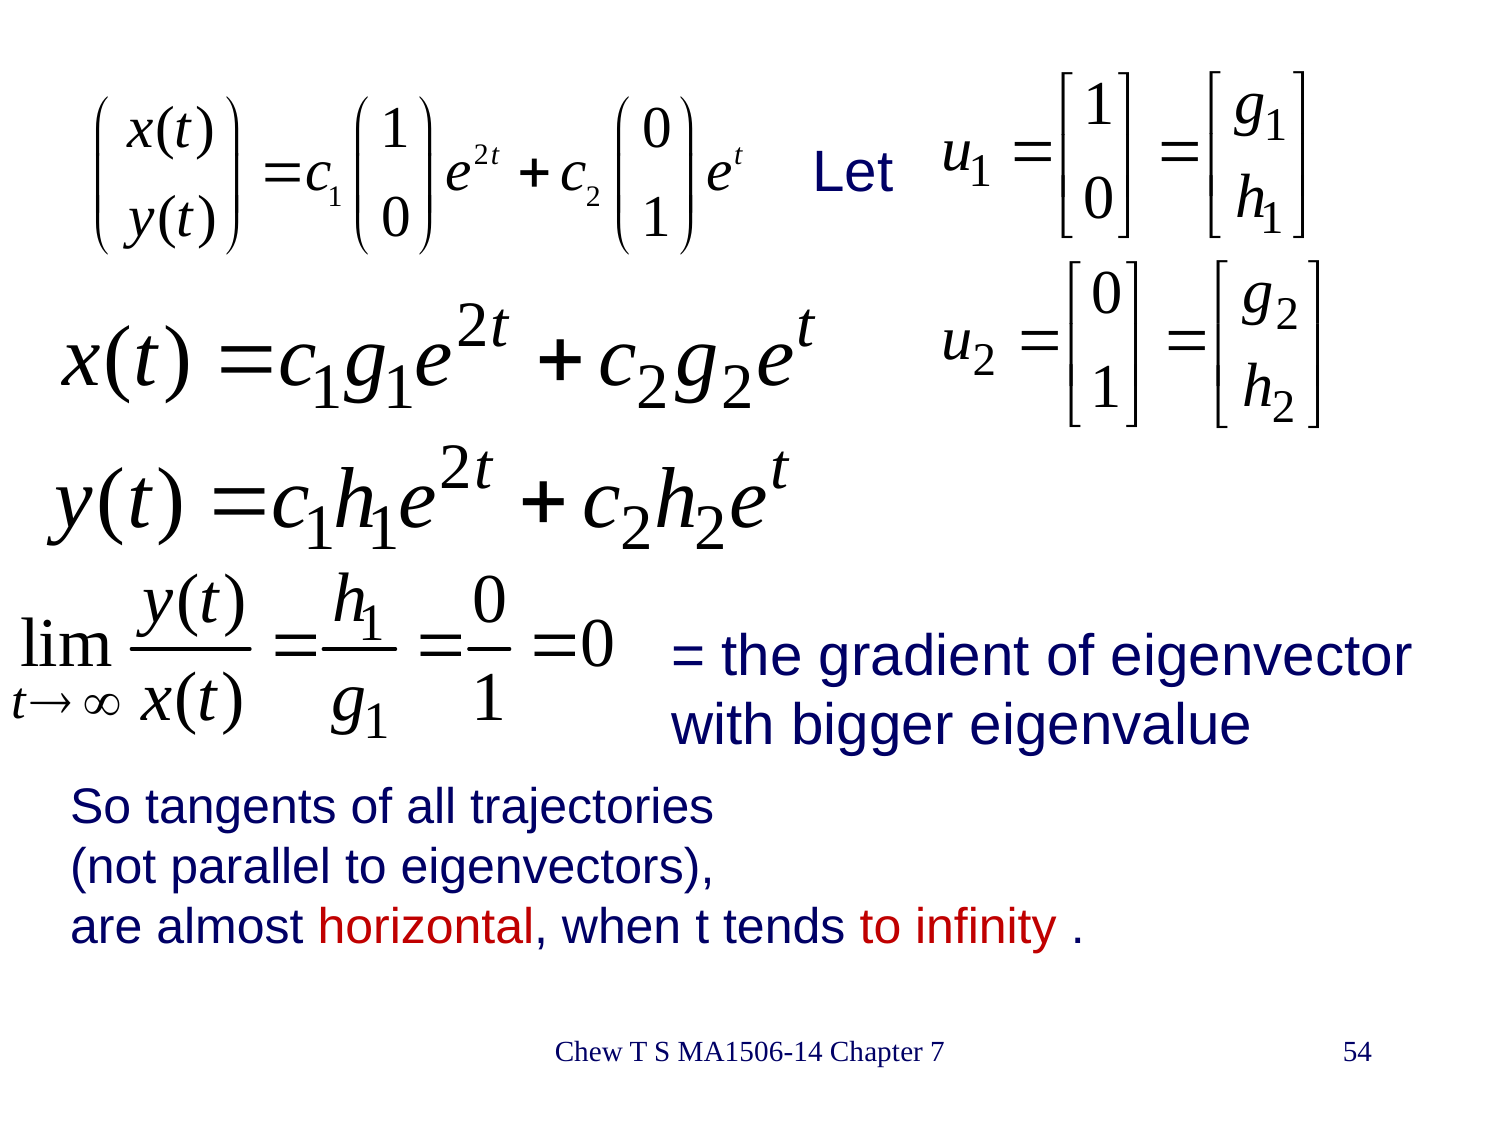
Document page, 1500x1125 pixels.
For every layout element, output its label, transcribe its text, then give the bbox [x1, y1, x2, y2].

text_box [88, 89, 751, 263]
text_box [40, 432, 798, 557]
text_box So tangents of all trajectories (not parallel to eigenvectors), are almost horizontal, when t tends to infinity . [55, 765, 1100, 1021]
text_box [939, 255, 1337, 433]
footer Chew T S MA1506-14 Chapter 7 [512, 1024, 988, 1101]
text_box = the gradient of eigenvector with bigger eigenvalue [656, 609, 1446, 765]
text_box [939, 66, 1320, 244]
slide_number 54 [1074, 1024, 1388, 1101]
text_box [52, 290, 823, 415]
text_box Let [797, 125, 909, 211]
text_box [576, 308, 728, 359]
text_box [8, 561, 618, 746]
